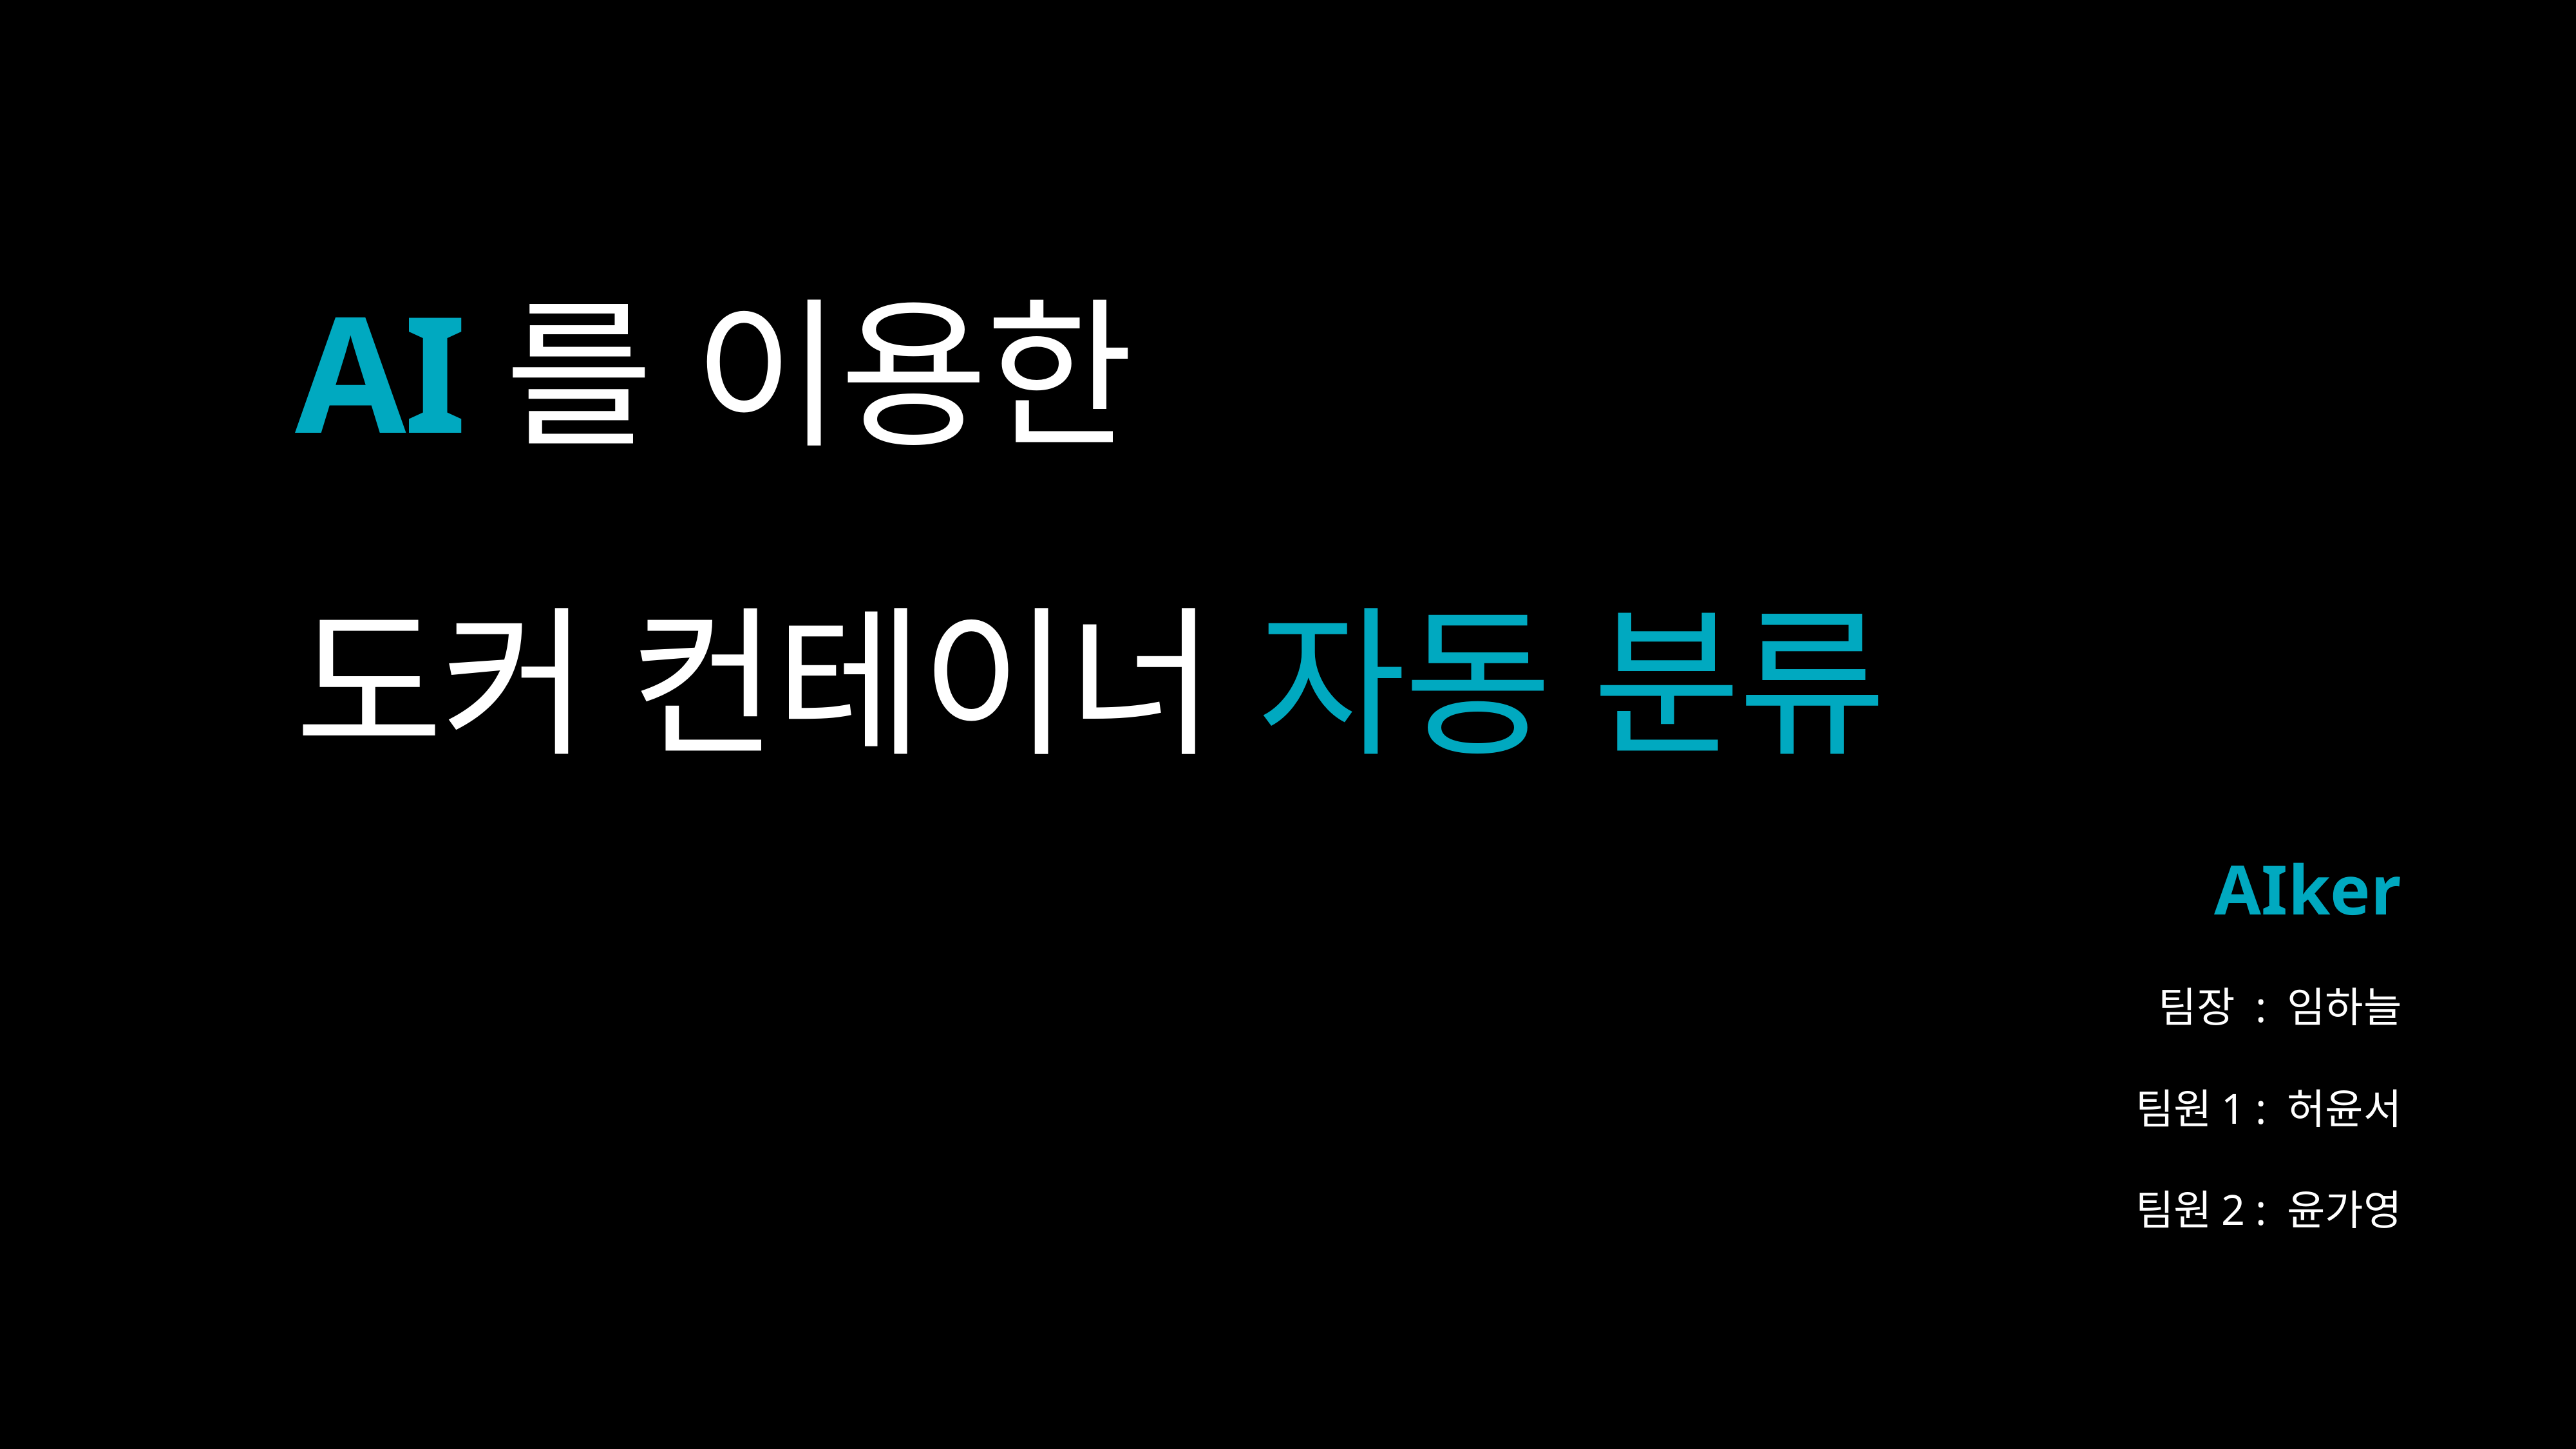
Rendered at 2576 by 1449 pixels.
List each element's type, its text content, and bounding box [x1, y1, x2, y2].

subtitle AIker 팀장 : 임하늘 팀원1 : 허윤서 팀원2 : 윤가영 [474, 850, 2407, 1240]
title AI를 이용한 도커 컨테이너 자동 분류 [289, 273, 2222, 779]
